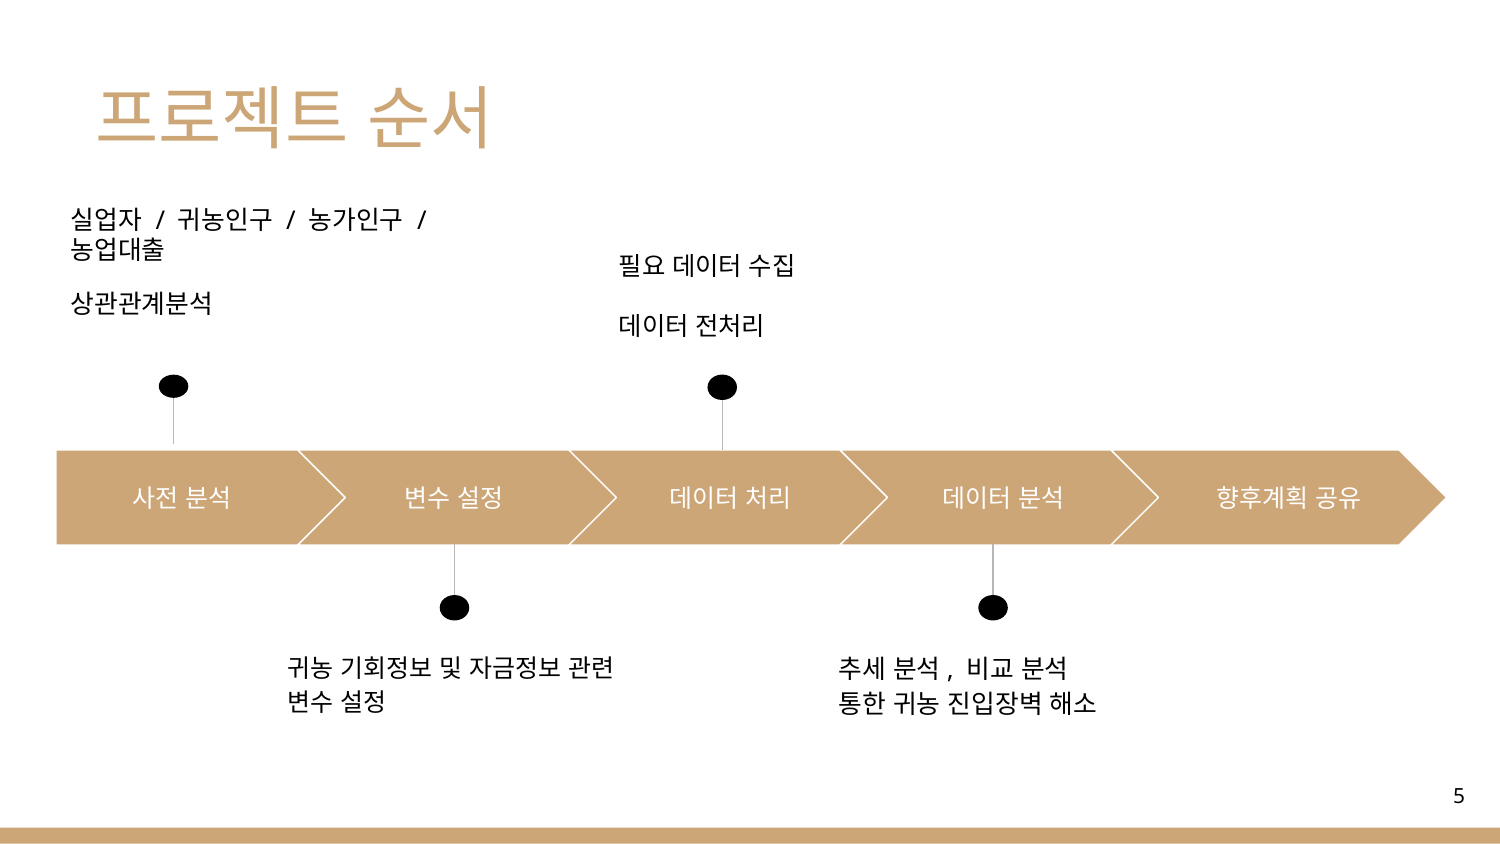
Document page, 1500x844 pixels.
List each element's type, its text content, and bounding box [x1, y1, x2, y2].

text_box [1422, 472, 1447, 523]
text_box [568, 528, 855, 546]
text_box 필요 데이터 수집 데이터 전처리 [603, 230, 971, 347]
text_box [568, 449, 855, 467]
text_box 데이터 분석 [857, 467, 1144, 528]
text_box [839, 449, 1126, 468]
text_box 변수 설정 [323, 467, 585, 528]
slide_number ‹#› [1389, 764, 1480, 830]
text_box 귀농 기회정보 및 자금정보 관련 변수 설정 [272, 632, 676, 749]
text_box [1110, 449, 1417, 484]
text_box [978, 544, 1009, 621]
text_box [158, 374, 189, 445]
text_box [439, 544, 470, 621]
text_box 사전 분석 [55, 467, 309, 528]
text_box 향후계획 공유 [1144, 467, 1422, 528]
title 프로젝트 순서 [80, 48, 700, 185]
text_box [297, 449, 584, 476]
text_box 추세 분석, 비교 분석 통한 귀농 진입장벽 해소 [823, 632, 1131, 786]
text_box [839, 527, 1126, 546]
text_box 데이터 처리 [585, 467, 857, 528]
text_box [1110, 511, 1417, 546]
text_box [297, 519, 584, 546]
text_box 실업자 / 귀농인구 / 농가인구 / 농업대출 상관관계분석 [55, 191, 460, 351]
text_box [55, 449, 323, 546]
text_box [707, 374, 738, 451]
